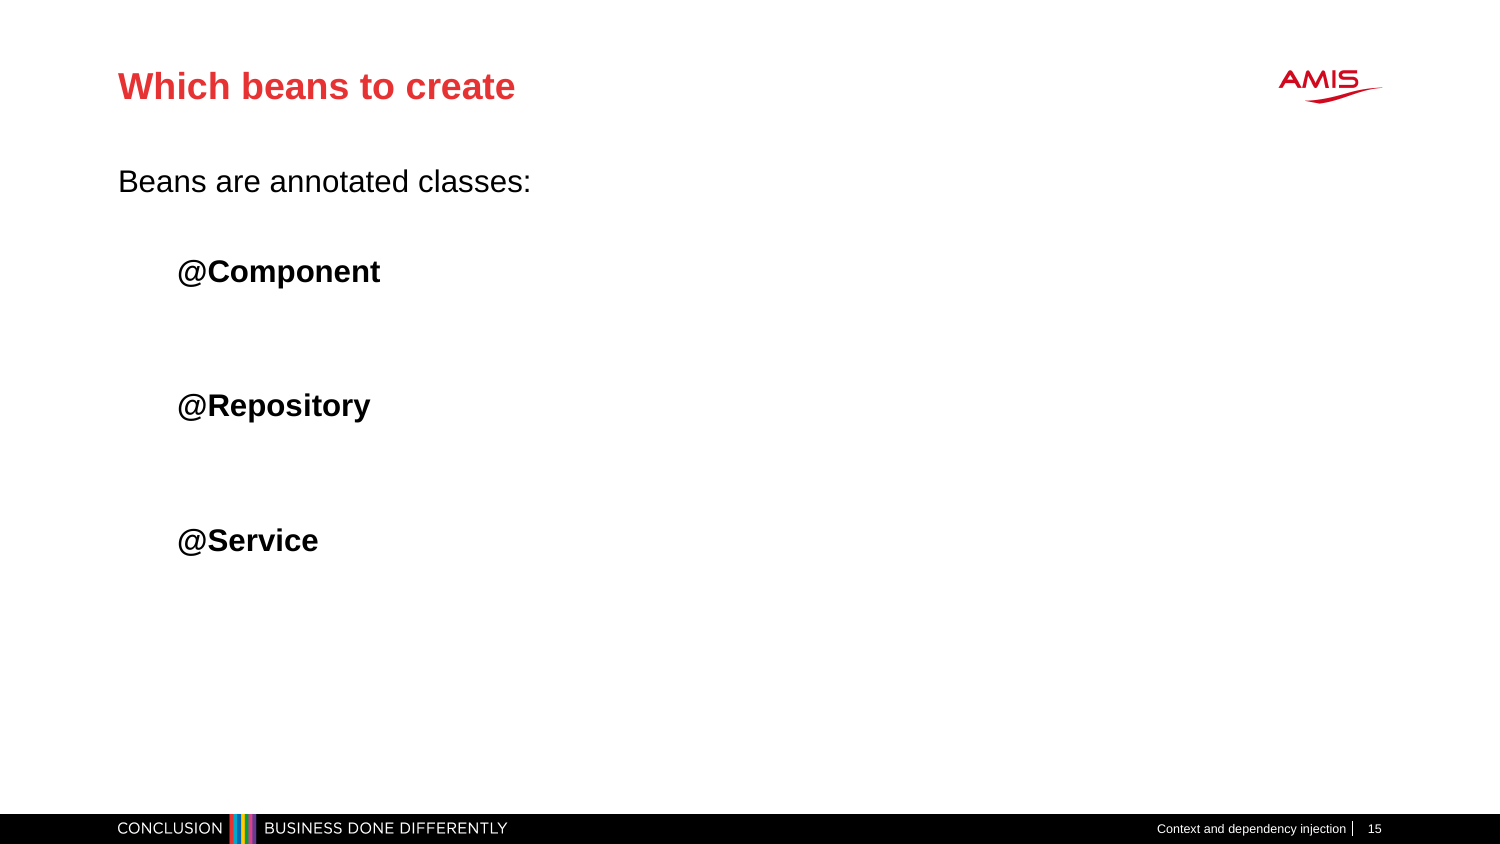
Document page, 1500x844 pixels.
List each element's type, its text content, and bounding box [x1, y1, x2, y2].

slide_number 15 [1358, 820, 1382, 839]
footer Context and dependency injection [814, 820, 1347, 839]
list Beans are annotated classes: @Component @Repository @Service [118, 153, 1205, 774]
picture [0, 814, 236, 844]
title Which beans to create [118, 47, 1205, 130]
picture [239, 814, 1500, 844]
picture [1205, 58, 1388, 106]
